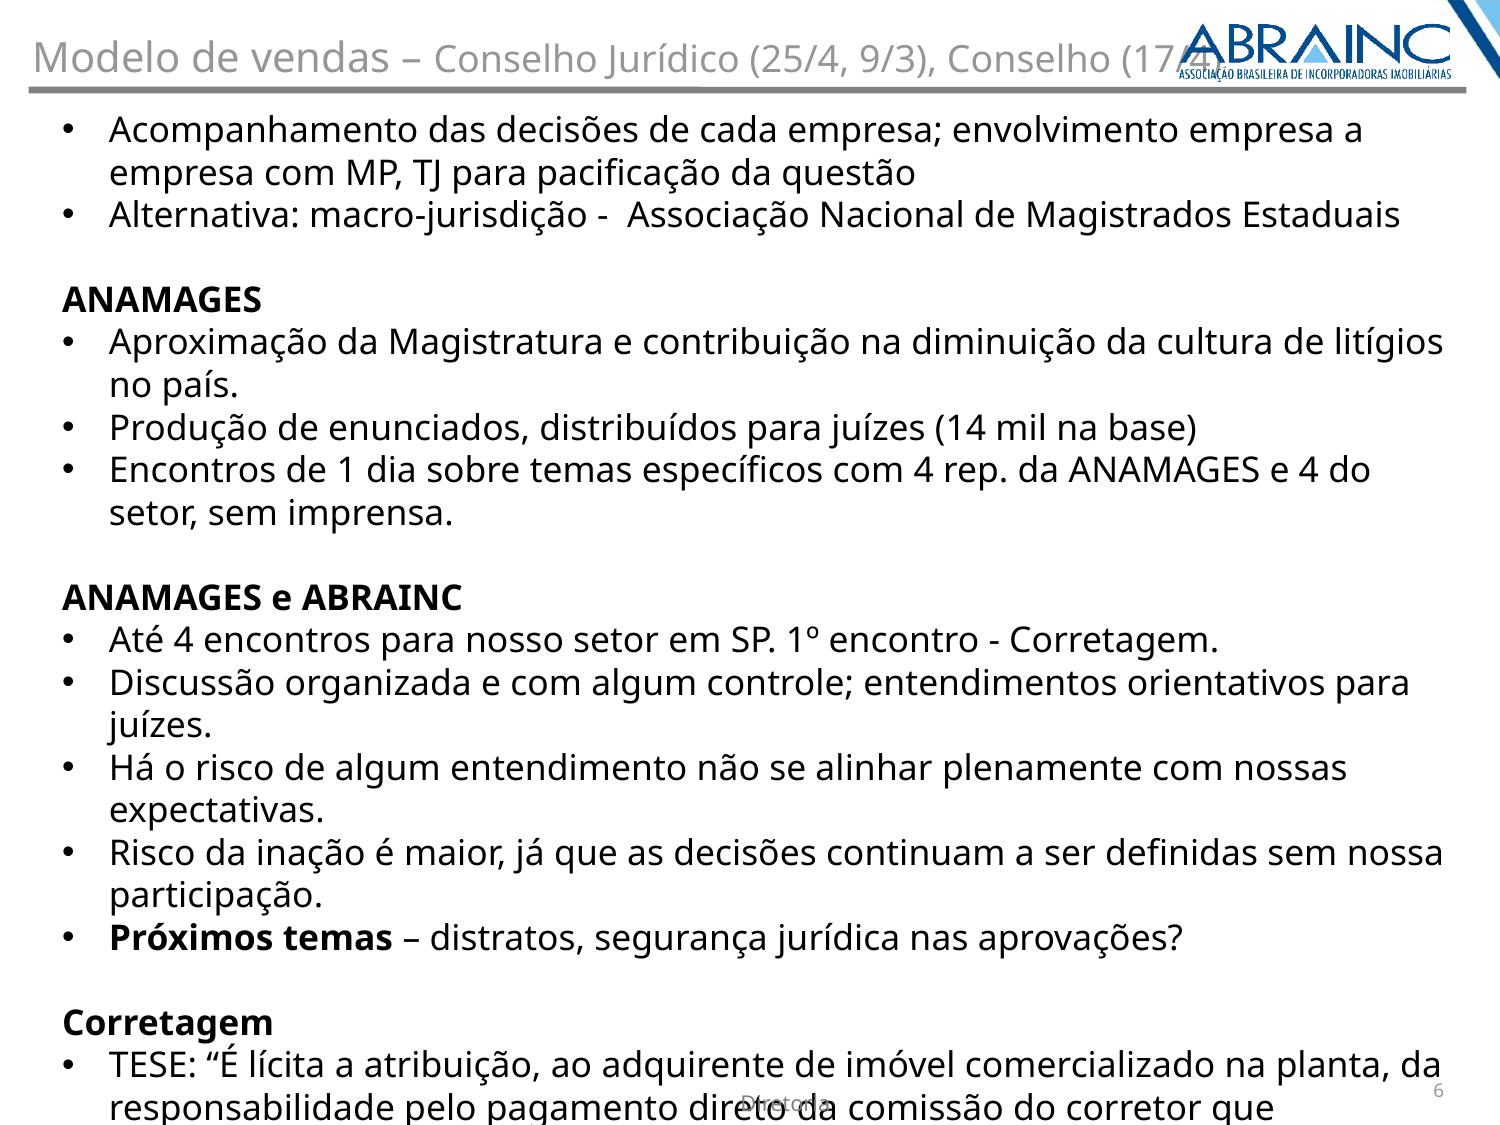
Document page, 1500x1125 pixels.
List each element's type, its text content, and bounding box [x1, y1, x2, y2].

title Modelo de vendas – Conselho Jurídico (25/4, 9/3), Conselho (17/4) [17, 0, 1445, 162]
text_box Diretoria [655, 1081, 916, 1125]
text_box Acompanhamento das decisões de cada empresa; envolvimento empresa a empresa com MP, TJ para pacificação da questão Alternativa: macro-jurisdição - Associação Nacional de Magistrados Estaduais ANAMAGES Aproximação da Magistratura e contribuição na diminuição da cultura de litígios no país. Produção de enunciados, distribuídos para juízes (14 mil na base) Encontros de 1 dia sobre temas específicos com 4 rep. da ANAMAGES e 4 do setor, sem imprensa. ANAMAGES e ABRAINC Até 4 encontros para nosso setor em SP. 1º encontro - Corretagem. Discussão organizada e com algum controle; entendimentos orientativos para juízes. Há o risco de algum entendimento não se alinhar plenamente com nossas expectativas. Risco da inação é maior, já que as decisões continuam a ser definidas sem nossa participação. Próximos temas – distratos, segurança jurídica nas aprovações? Corretagem TESE: “É lícita a atribuição, ao adquirente de imóvel comercializado na planta, da responsabilidade pelo pagamento direto da comissão do corretor que intermediar o negócio.” ANTÍTESE: “A responsabilidade pela remuneração do corretor do imóvel comercializado na planta é do incorporador” (evitado, propositalmente, o uso de redação inversa à da tese). Datas: dias 16 (3ª-feira), 18 (5ª-feira) ou 23/6 (3ª-feira). [51, 101, 1467, 1125]
picture [1175, 0, 1500, 83]
text_box 6 [1198, 1070, 1459, 1110]
